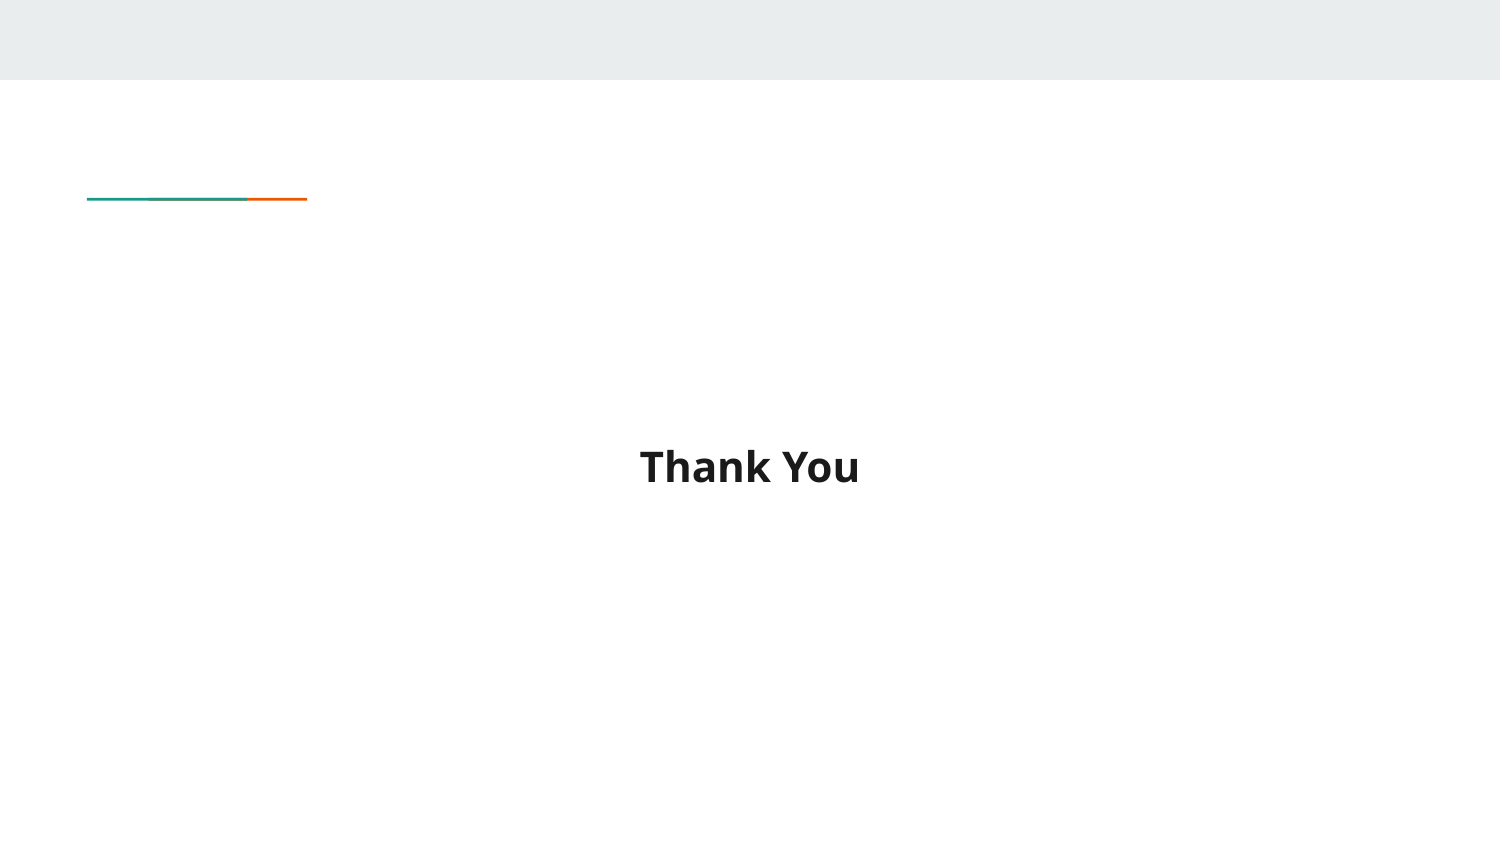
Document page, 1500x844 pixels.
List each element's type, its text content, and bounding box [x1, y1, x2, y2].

title Thank You [119, 421, 1381, 510]
